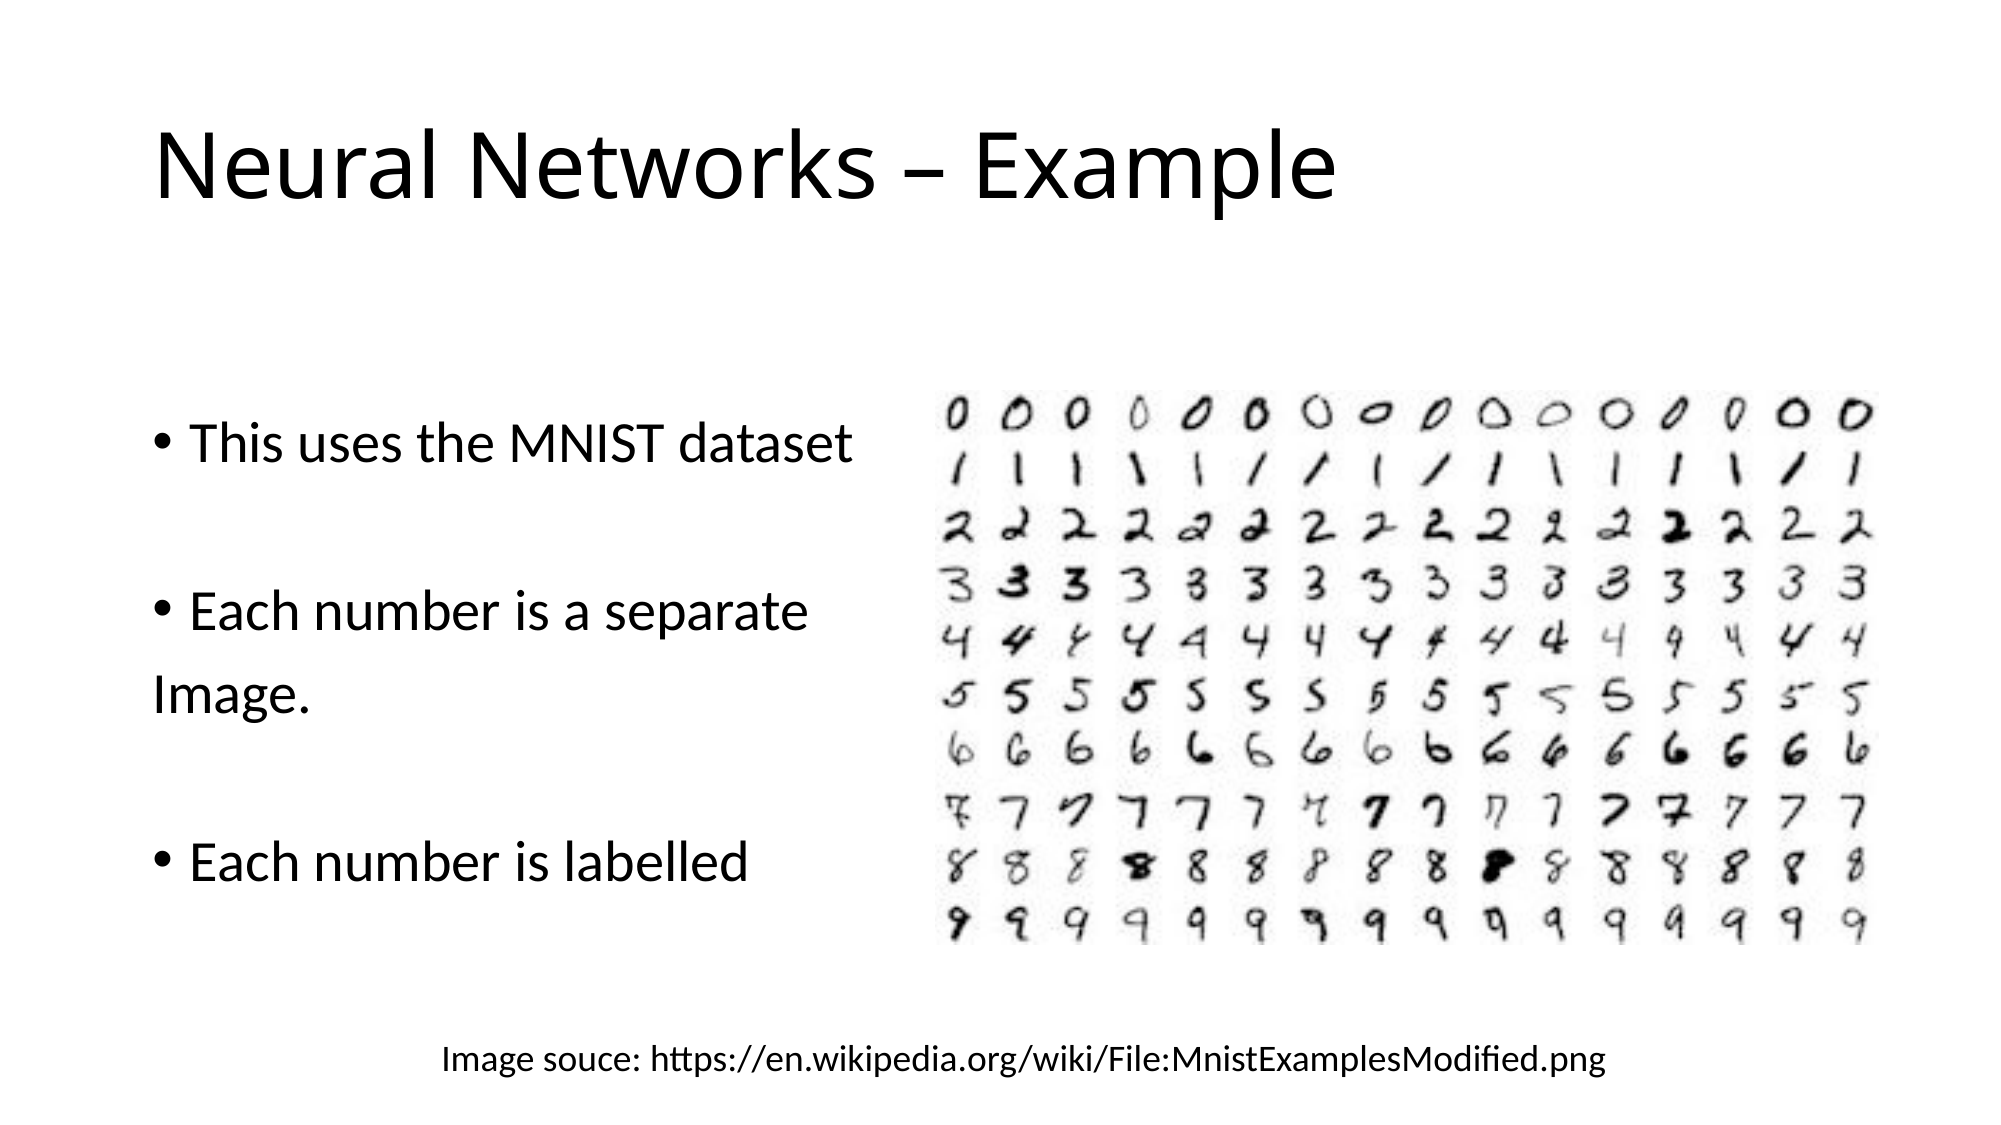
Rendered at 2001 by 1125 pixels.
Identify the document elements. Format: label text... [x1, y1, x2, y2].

text_box Image souce: https://en.wikipedia.org/wiki/File:MnistExamplesModified.png [426, 1026, 1751, 1087]
list This uses the MNIST dataset Each number is a separate Image. Each number is labelled [137, 404, 1261, 1039]
picture [935, 390, 1879, 945]
title Neural Networks – Example [137, 59, 1863, 278]
